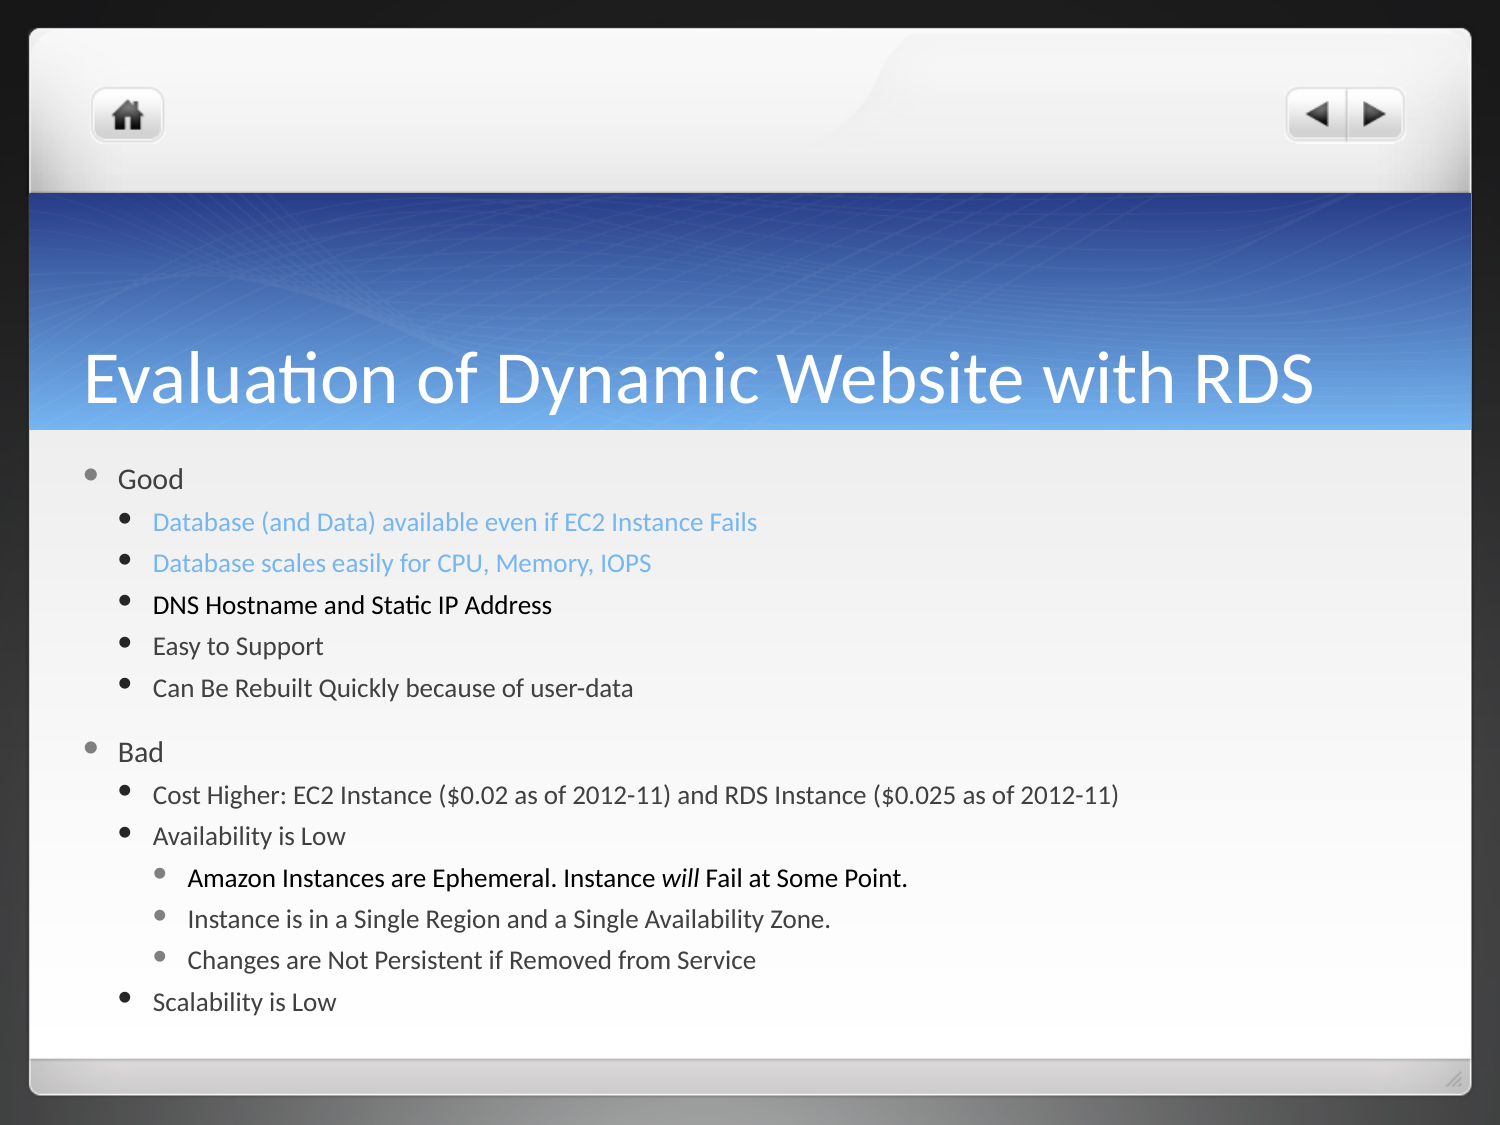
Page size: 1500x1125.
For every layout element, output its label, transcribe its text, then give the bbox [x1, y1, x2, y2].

title Evaluation of Dynamic Website with RDS [68, 238, 1432, 427]
list Good Database (and Data) available even if EC2 Instance Fails Database scales easily for CPU, Memory, IOPS DNS Hostname and Static IP Address Easy to Support Can Be Rebuilt Quickly because of user-data Bad Cost Higher: EC2 Instance ($0.02 as of 2012-11) and RDS Instance ($0.025 as of 2012-11) Availability is Low Amazon Instances are Ephemeral. Instance will Fail at Some Point. Instance is in a Single Region and a Single Availability Zone. Changes are Not Persistent if Removed from Service Scalability is Low [68, 452, 1432, 1025]
picture [0, 0, 1500, 1125]
